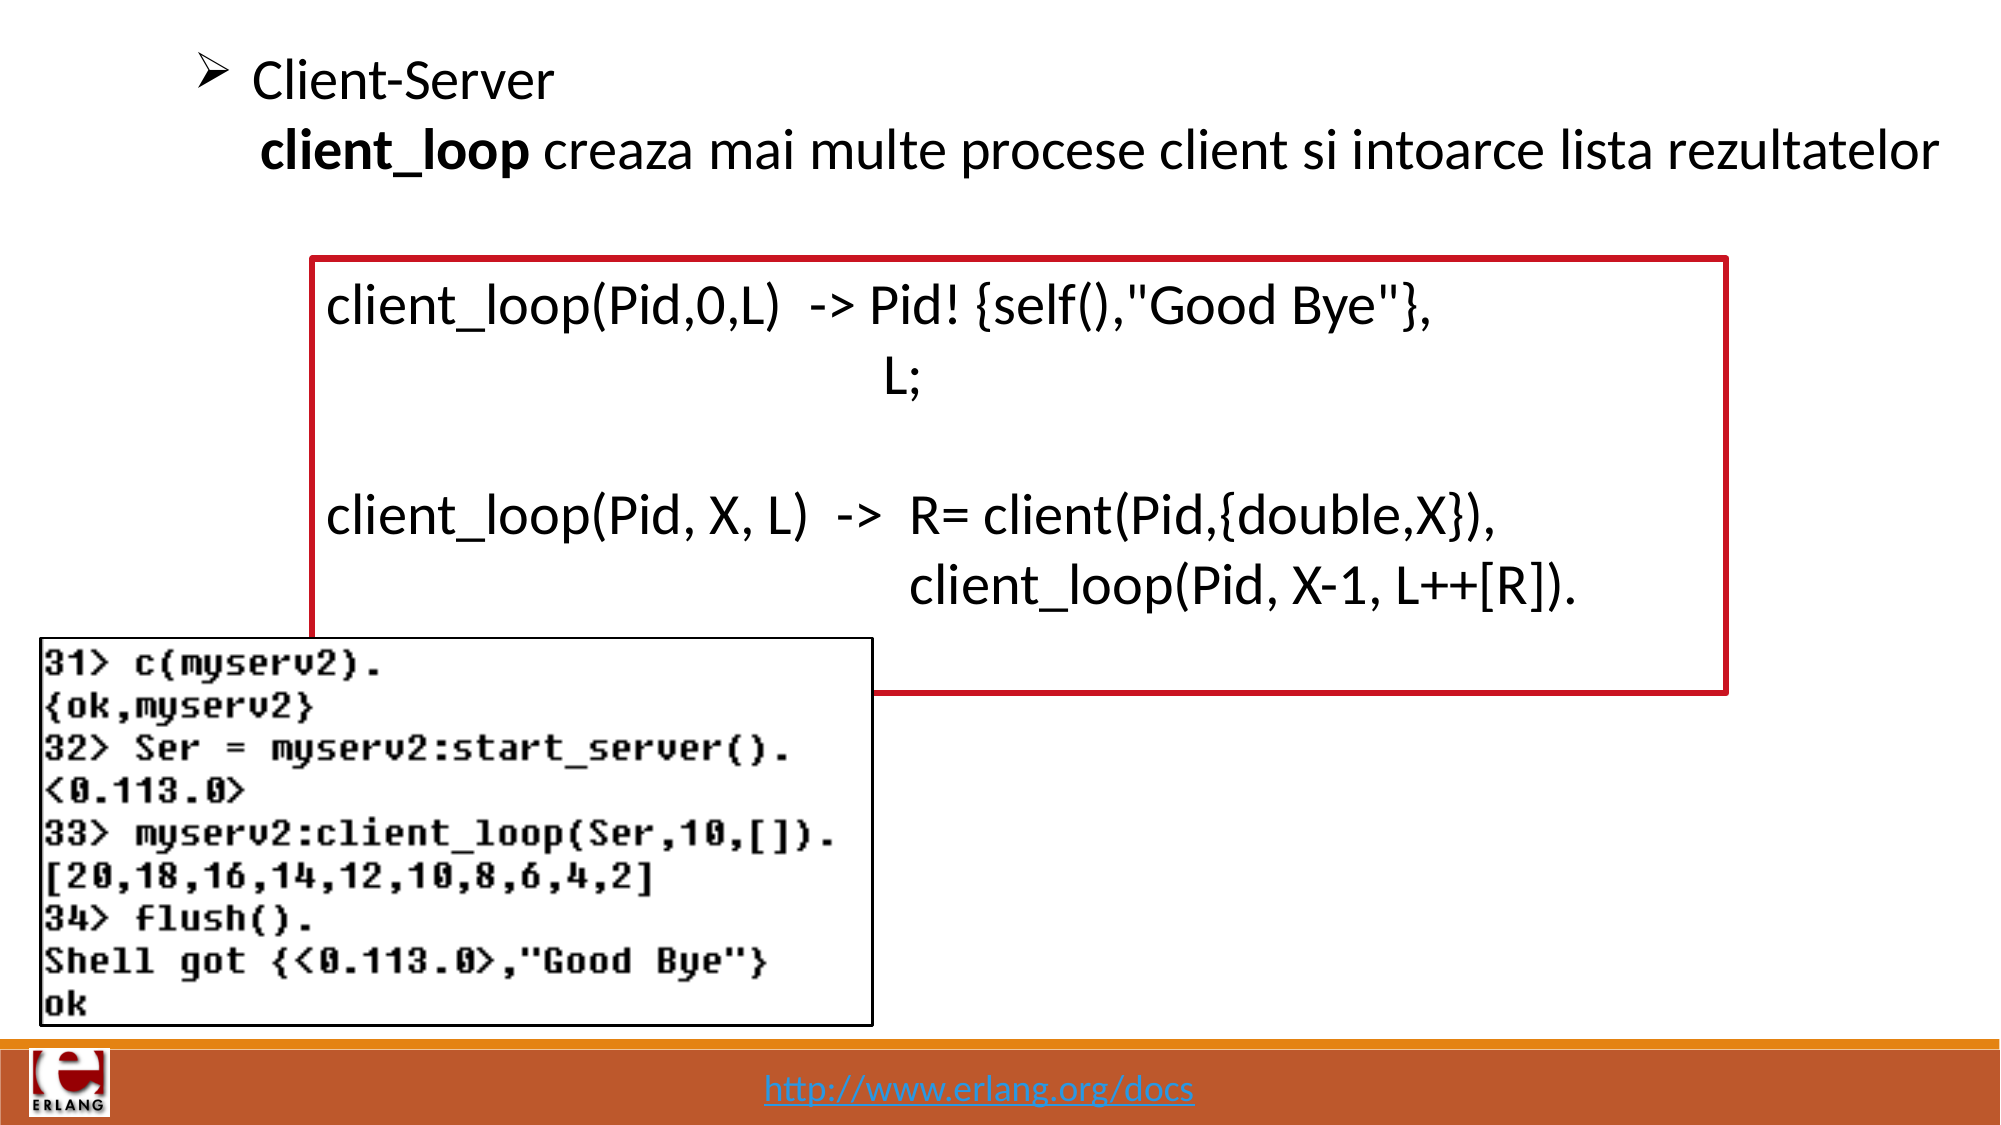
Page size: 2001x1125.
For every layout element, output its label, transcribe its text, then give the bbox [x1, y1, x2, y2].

picture [41, 638, 872, 1025]
text_box client_loop(Pid,0,L) -> Pid! {self(),"Good Bye"}, L; client_loop(Pid, X, L) -> R= client(Pid,{double,X}), client_loop(Pid, X-1, L++[R]). [312, 258, 1727, 694]
picture [29, 1048, 110, 1117]
text_box Client-Server client_loop creaza mai multe procese client si intoarce lista rezultatelor [179, 33, 1957, 189]
